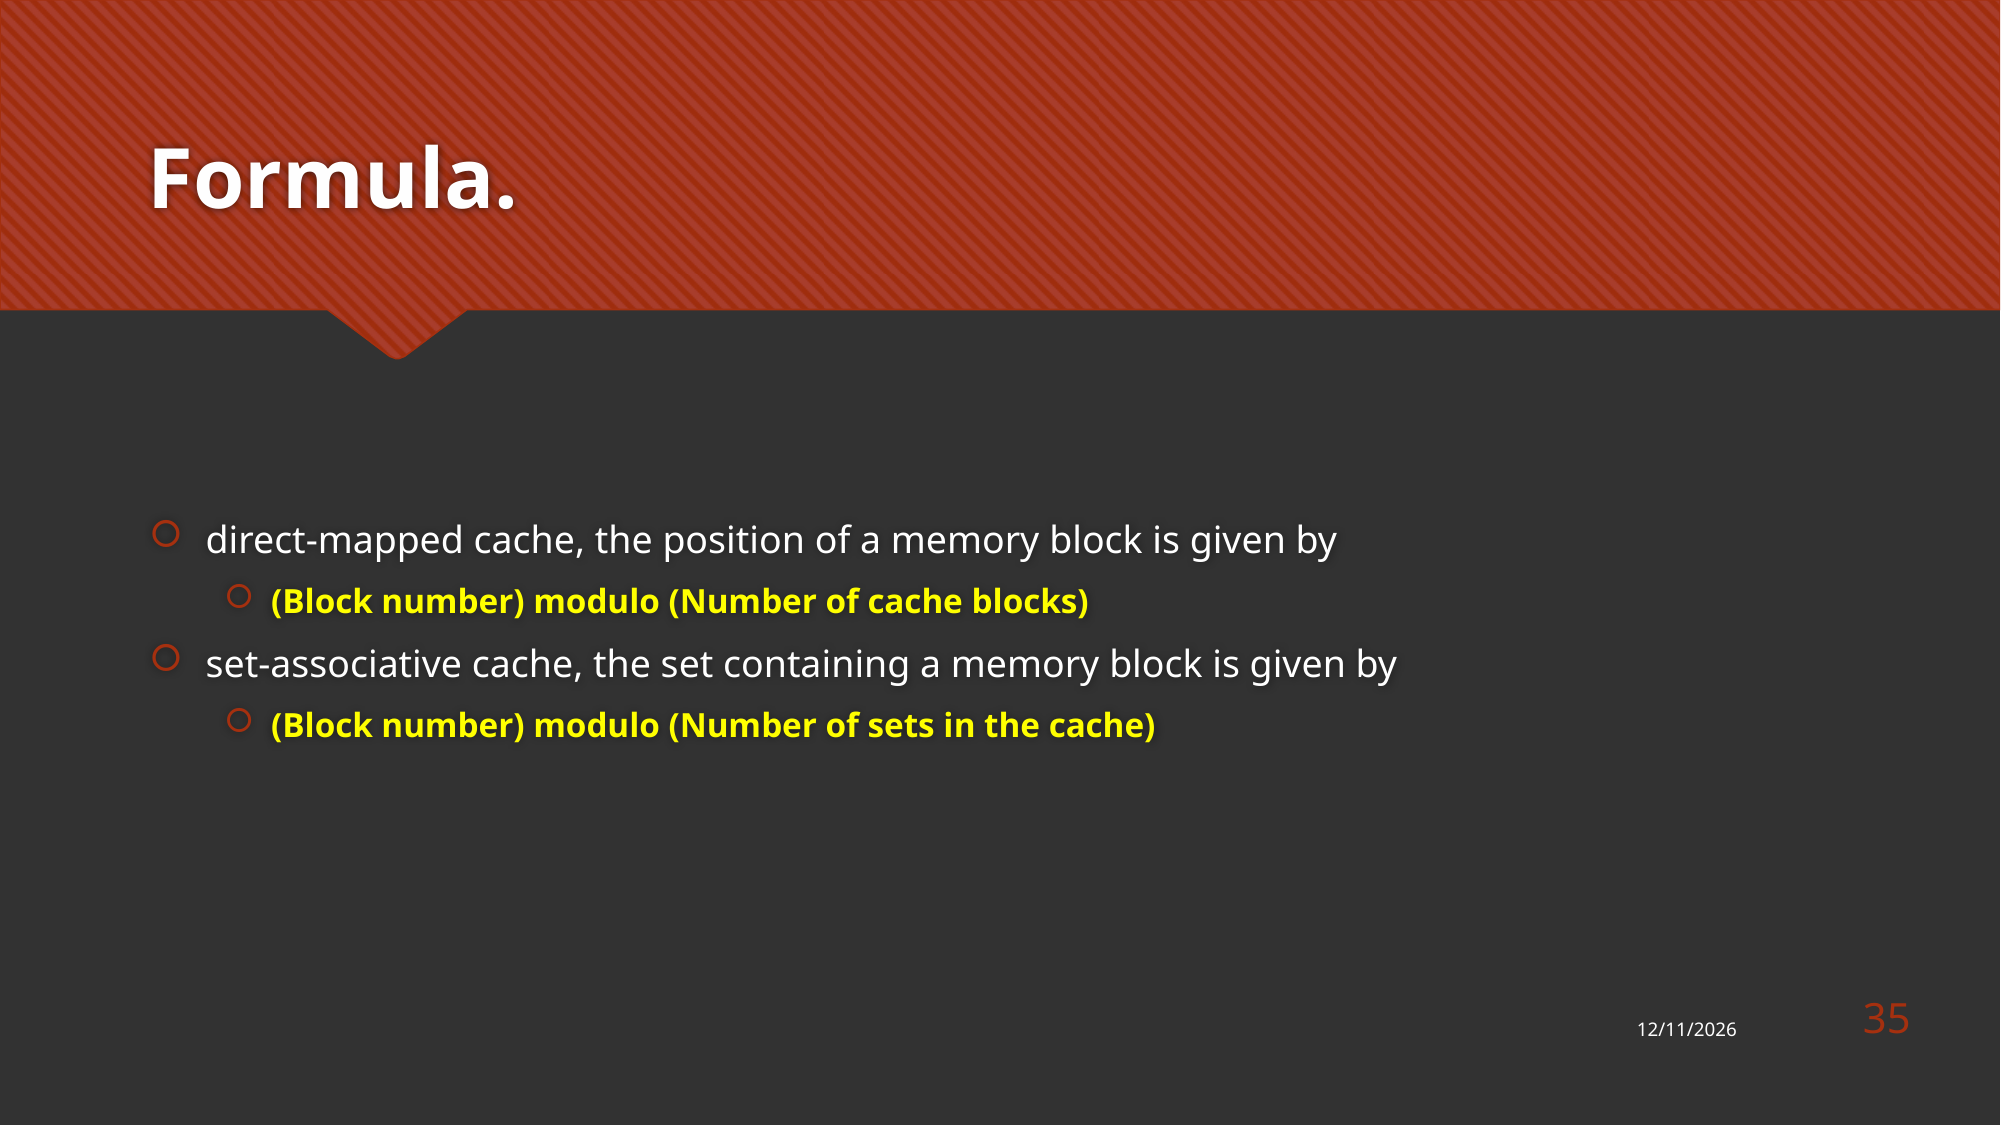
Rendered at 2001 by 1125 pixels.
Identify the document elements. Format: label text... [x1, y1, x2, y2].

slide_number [1531, 991, 1751, 1051]
list direct-mapped cache, the position of a memory block is given by (Block number) modulo (Number of cache blocks) set-associative cache, the set containing a memory block is given by (Block number) modulo (Number of sets in the cache) [134, 364, 1866, 962]
slide_number 35 [1751, 970, 1926, 1051]
title Formula. [132, 73, 1868, 233]
